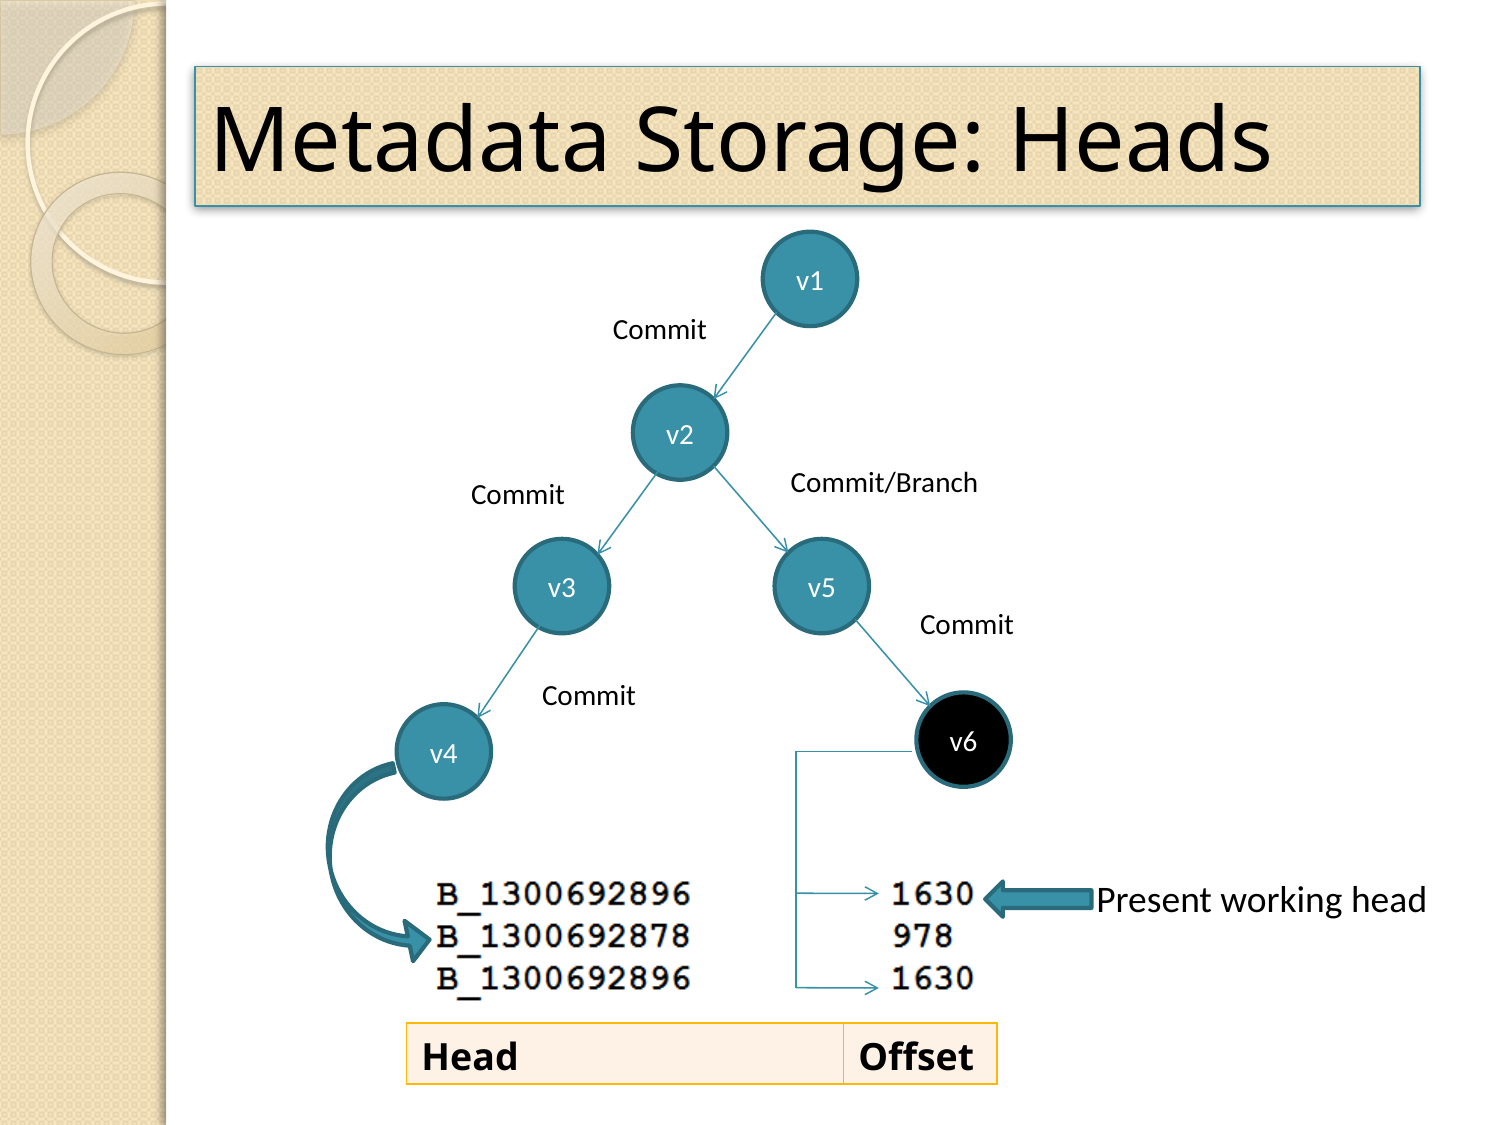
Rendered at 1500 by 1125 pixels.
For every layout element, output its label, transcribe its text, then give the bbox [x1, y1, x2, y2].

table_header Head [407, 1047, 843, 1083]
picture [365, 873, 1033, 1036]
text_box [396, 231, 1031, 799]
text_box Present working head [1081, 868, 1443, 928]
title Metadata Storage: Heads [194, 66, 1421, 207]
text_box [325, 761, 389, 926]
table_header Offset [844, 1047, 996, 1083]
text_box [1040, 888, 1081, 911]
